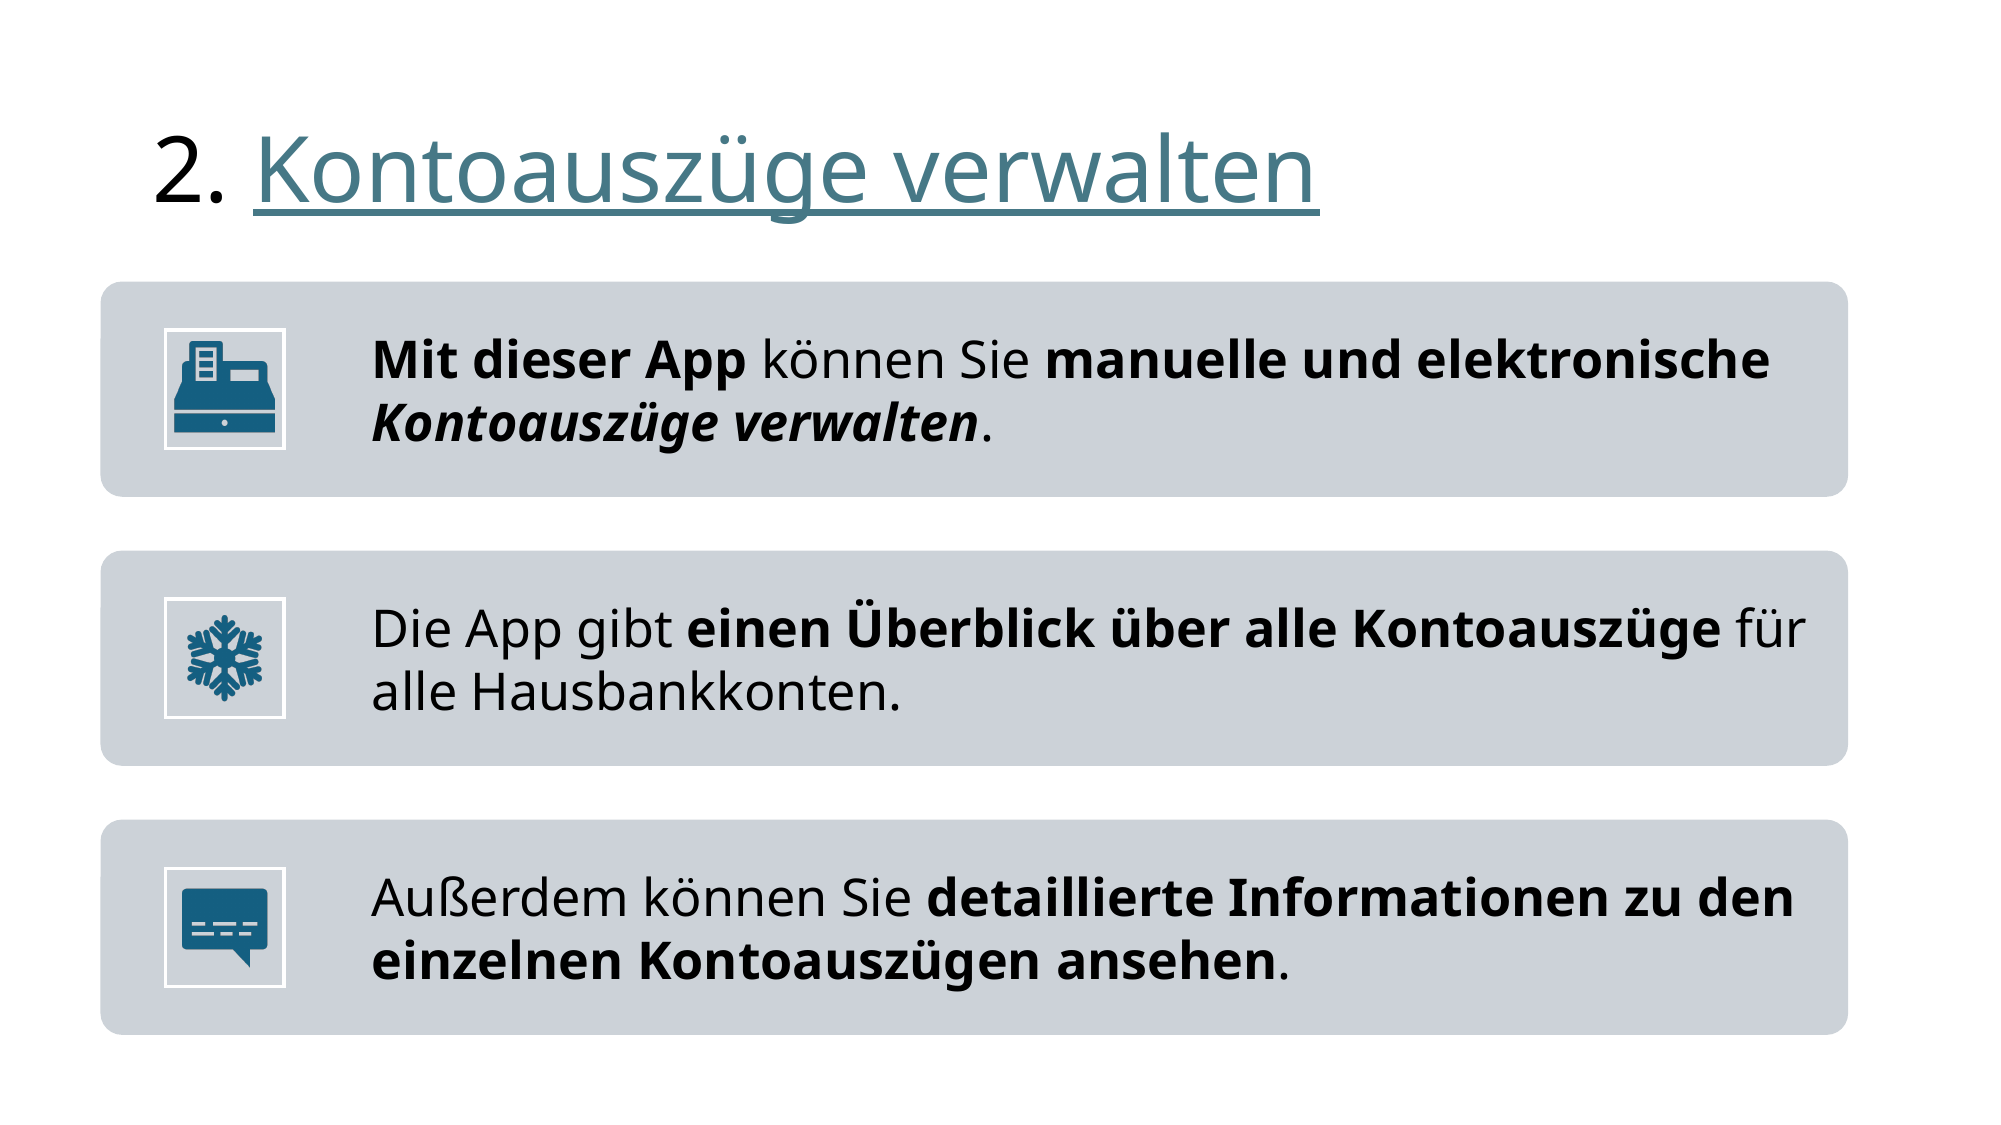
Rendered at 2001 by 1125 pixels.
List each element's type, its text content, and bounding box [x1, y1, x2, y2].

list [99, 280, 1849, 1036]
title 2. Kontoauszüge verwalten [137, 59, 1863, 278]
